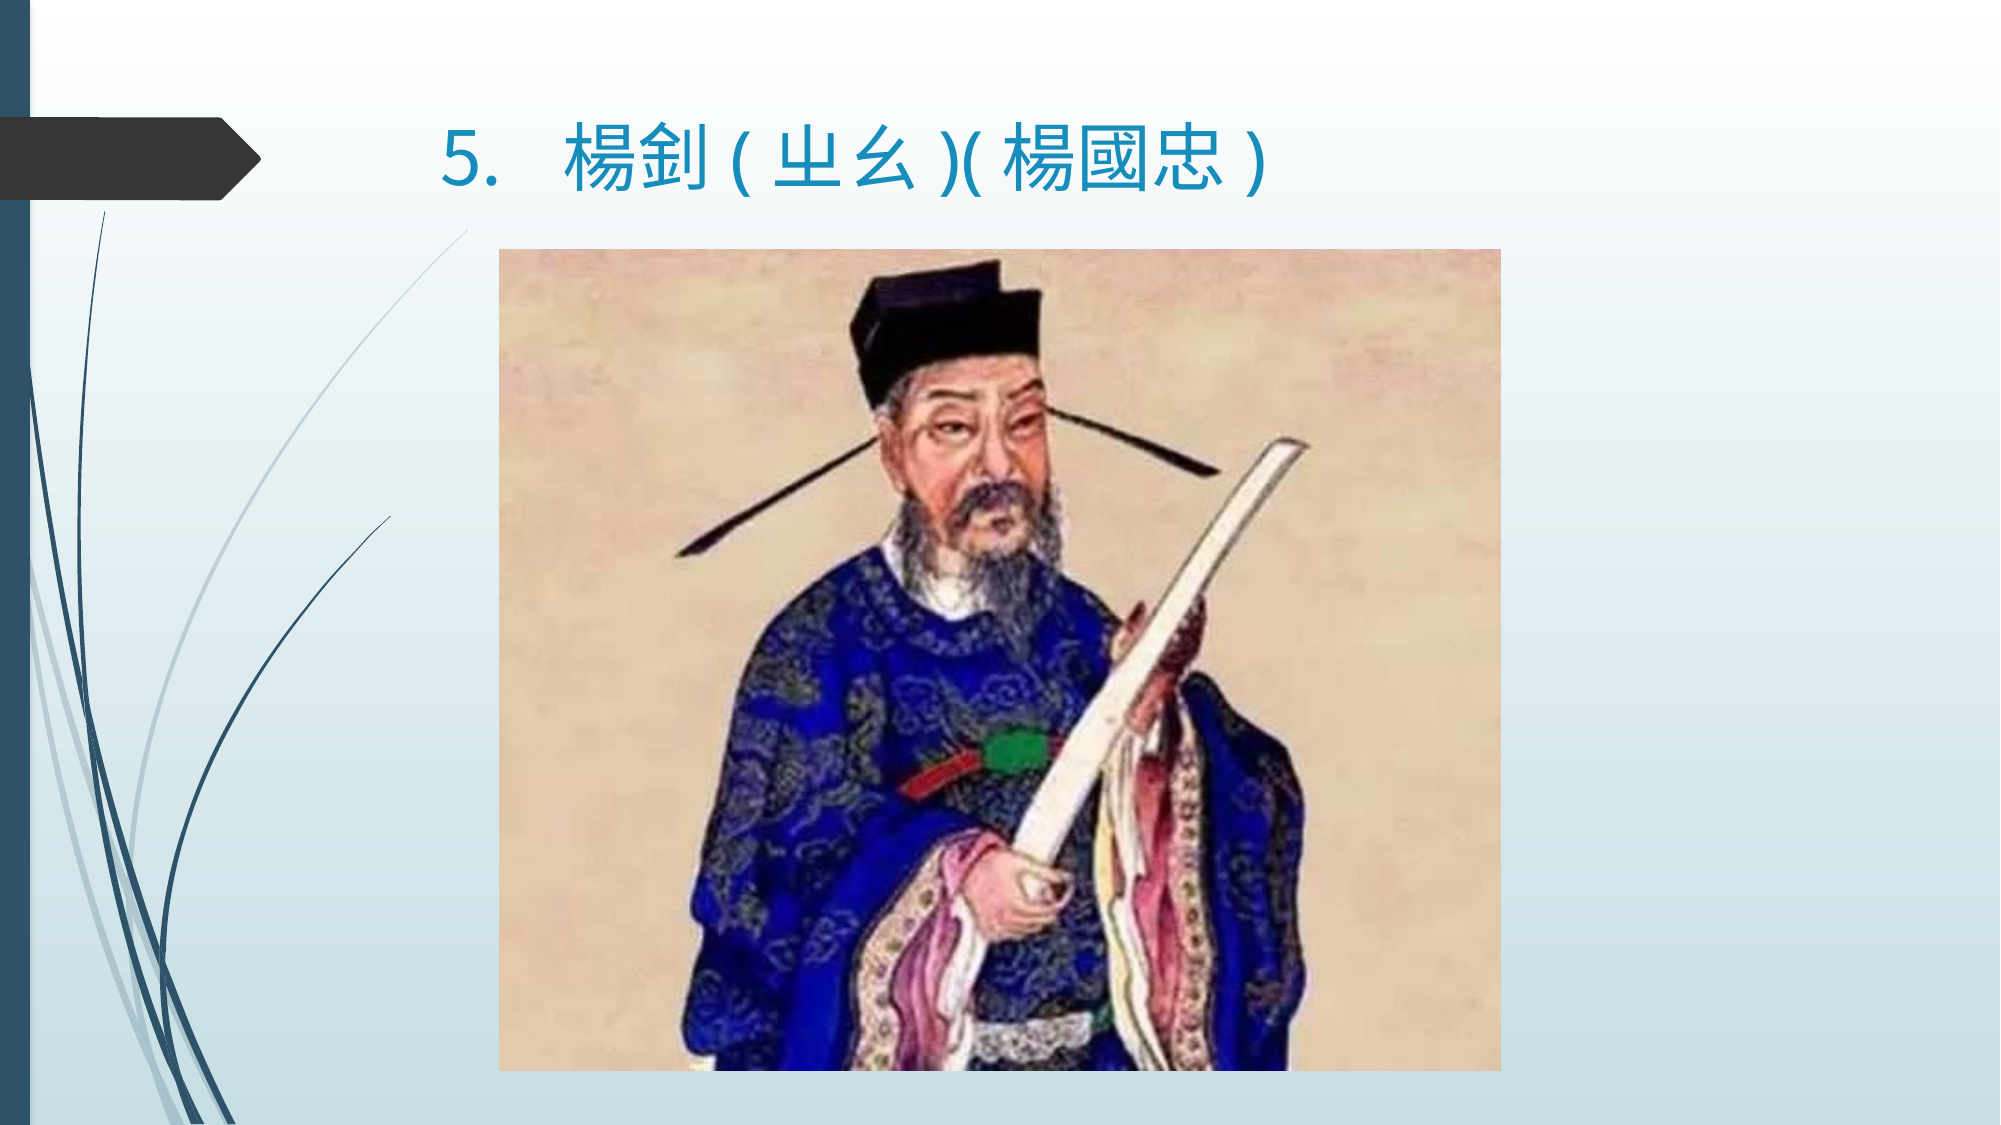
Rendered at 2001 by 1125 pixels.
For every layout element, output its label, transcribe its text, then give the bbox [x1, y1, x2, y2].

title 楊釗(ㄓㄠ)(楊國忠) [425, 102, 1888, 313]
picture [499, 249, 1501, 1071]
